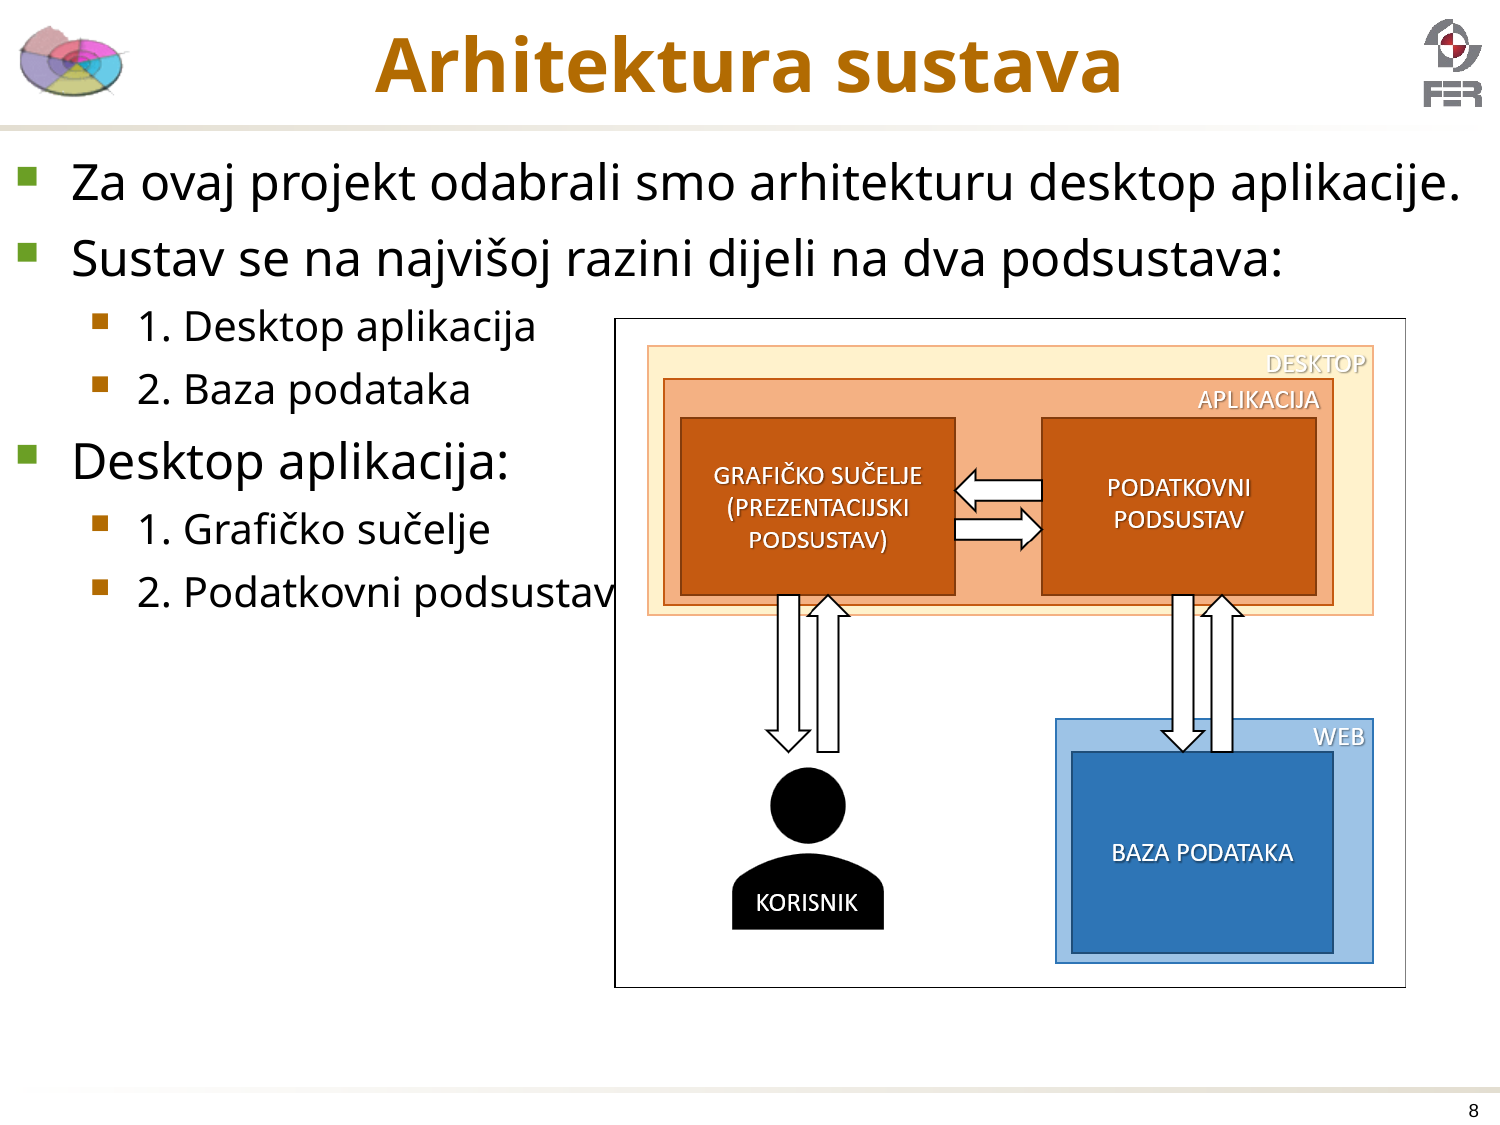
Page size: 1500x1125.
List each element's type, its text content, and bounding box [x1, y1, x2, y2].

picture [614, 318, 1406, 988]
slide_number 8 [1316, 1092, 1495, 1125]
list Za ovaj projekt odabrali smo arhitekturu desktop aplikacije. Sustav se na najvišoj razini dijeli na dva podsustava: 1. Desktop aplikacija 2. Baza podataka Desktop aplikacija: 1. Grafičko sučelje 2. Podatkovni podsustav [0, 136, 1500, 1083]
title Arhitektura sustava [0, 0, 1500, 126]
